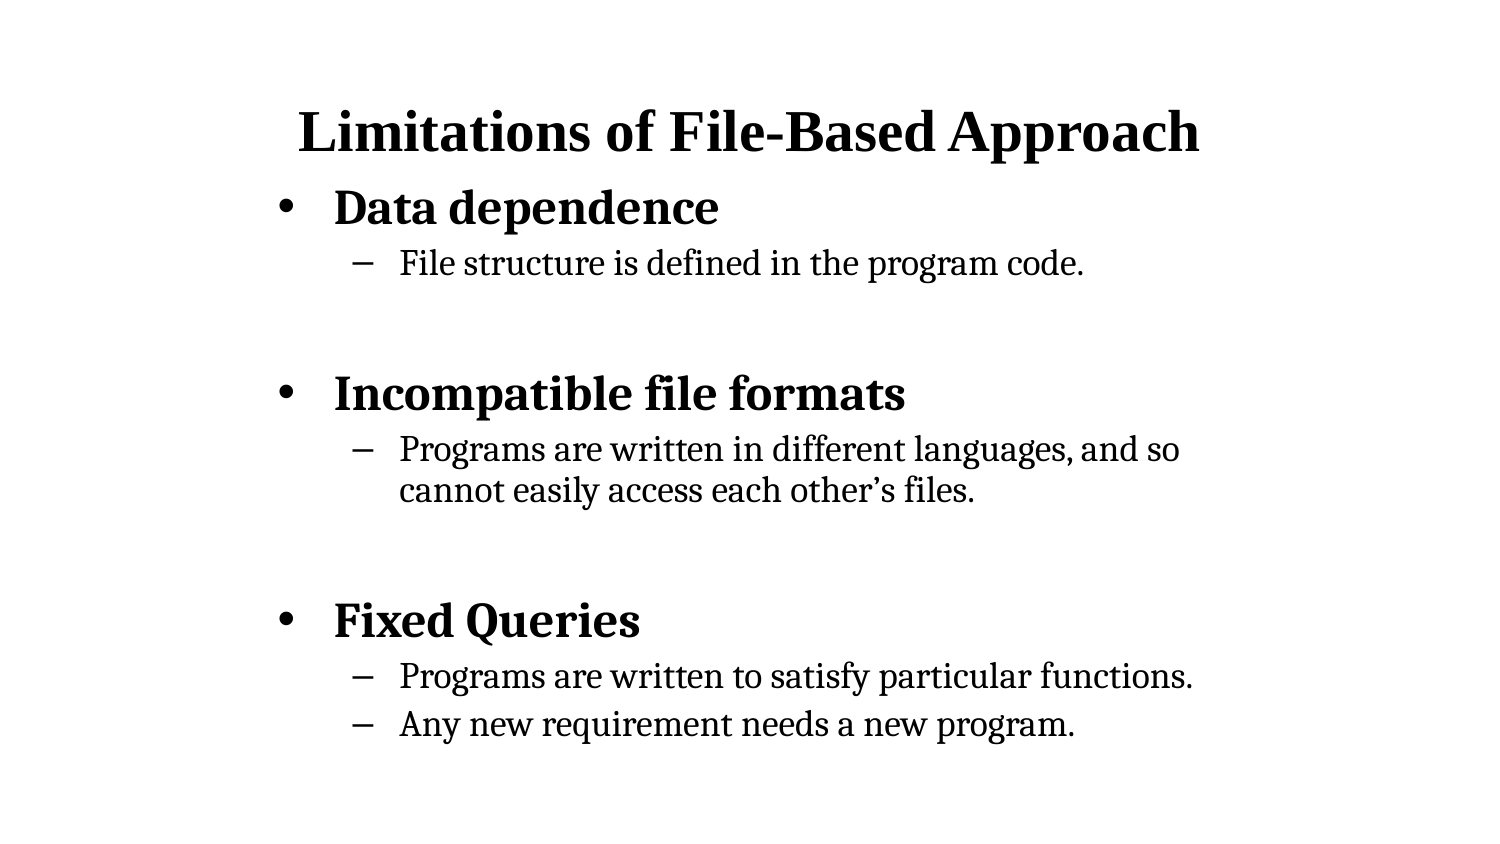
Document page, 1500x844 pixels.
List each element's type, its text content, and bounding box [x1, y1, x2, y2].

title Limitations of File-Based Approach [75, 33, 1425, 175]
list Data dependence File structure is defined in the program code. Incompatible file formats Programs are written in different languages, and so cannot easily access each other’s files. Fixed Queries Programs are written to satisfy particular functions. Any new requirement needs a new program. [262, 173, 1214, 717]
